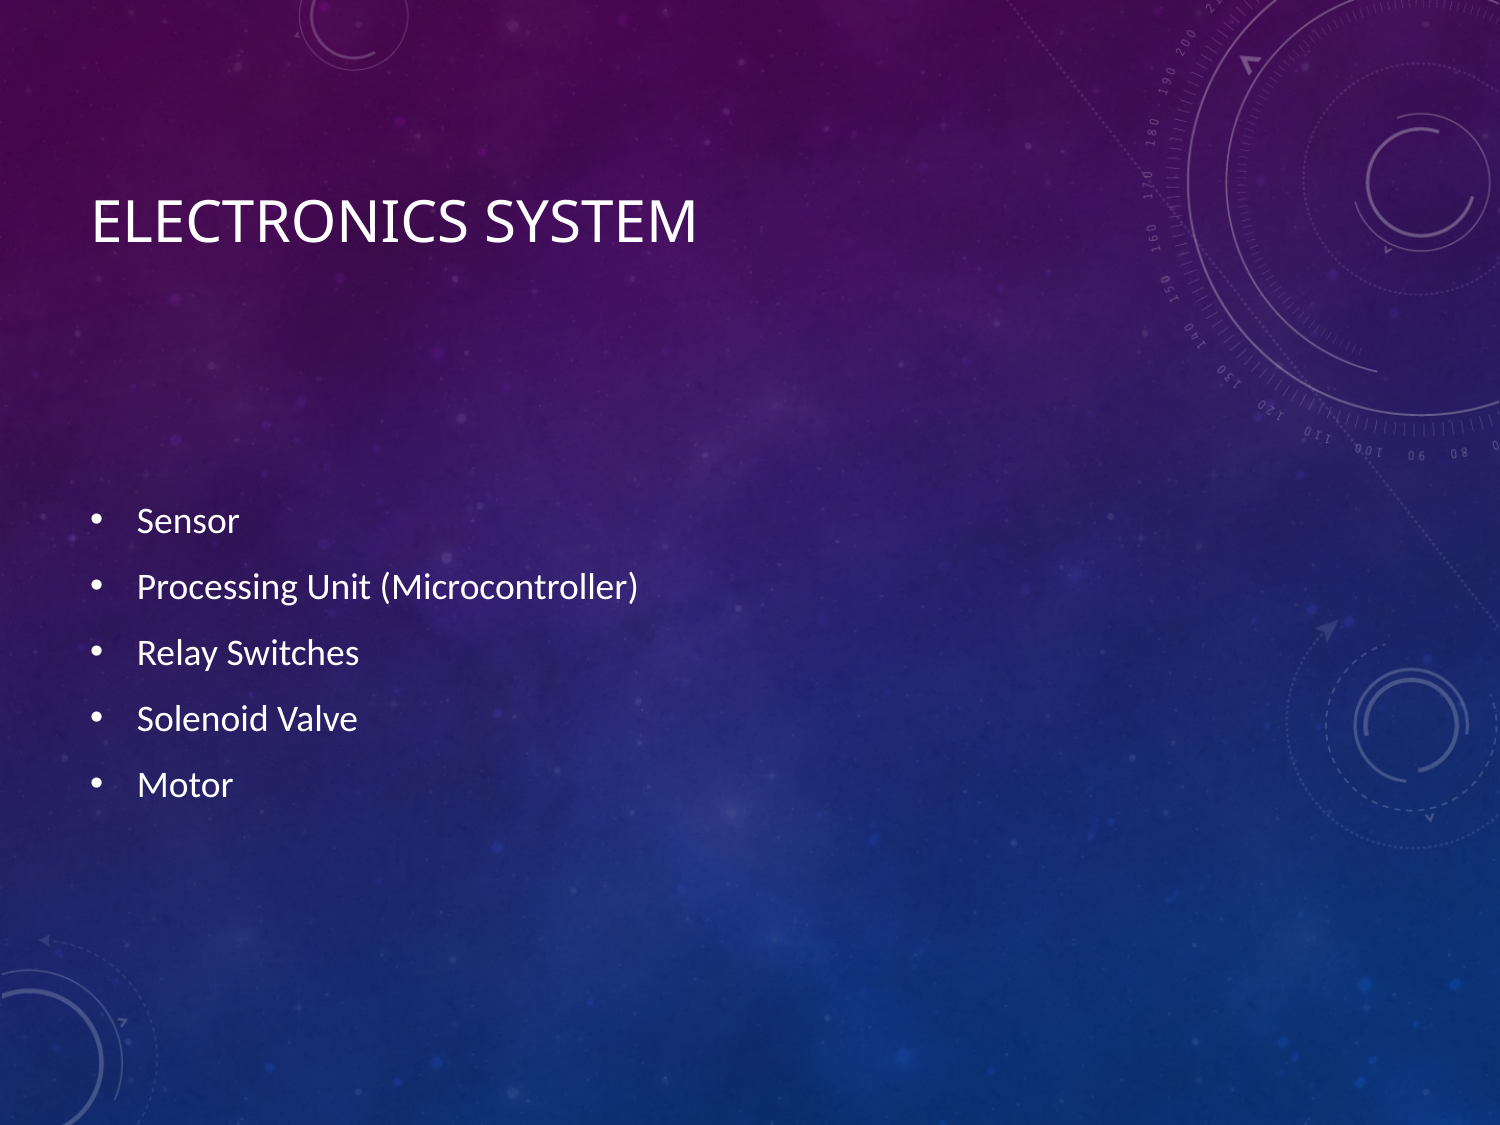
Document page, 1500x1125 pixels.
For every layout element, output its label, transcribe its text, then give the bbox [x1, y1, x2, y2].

title Electronics system [75, 99, 1350, 339]
picture [0, 0, 1500, 1125]
list Sensor Processing Unit (Microcontroller) Relay Switches Solenoid Valve Motor [75, 351, 1350, 950]
